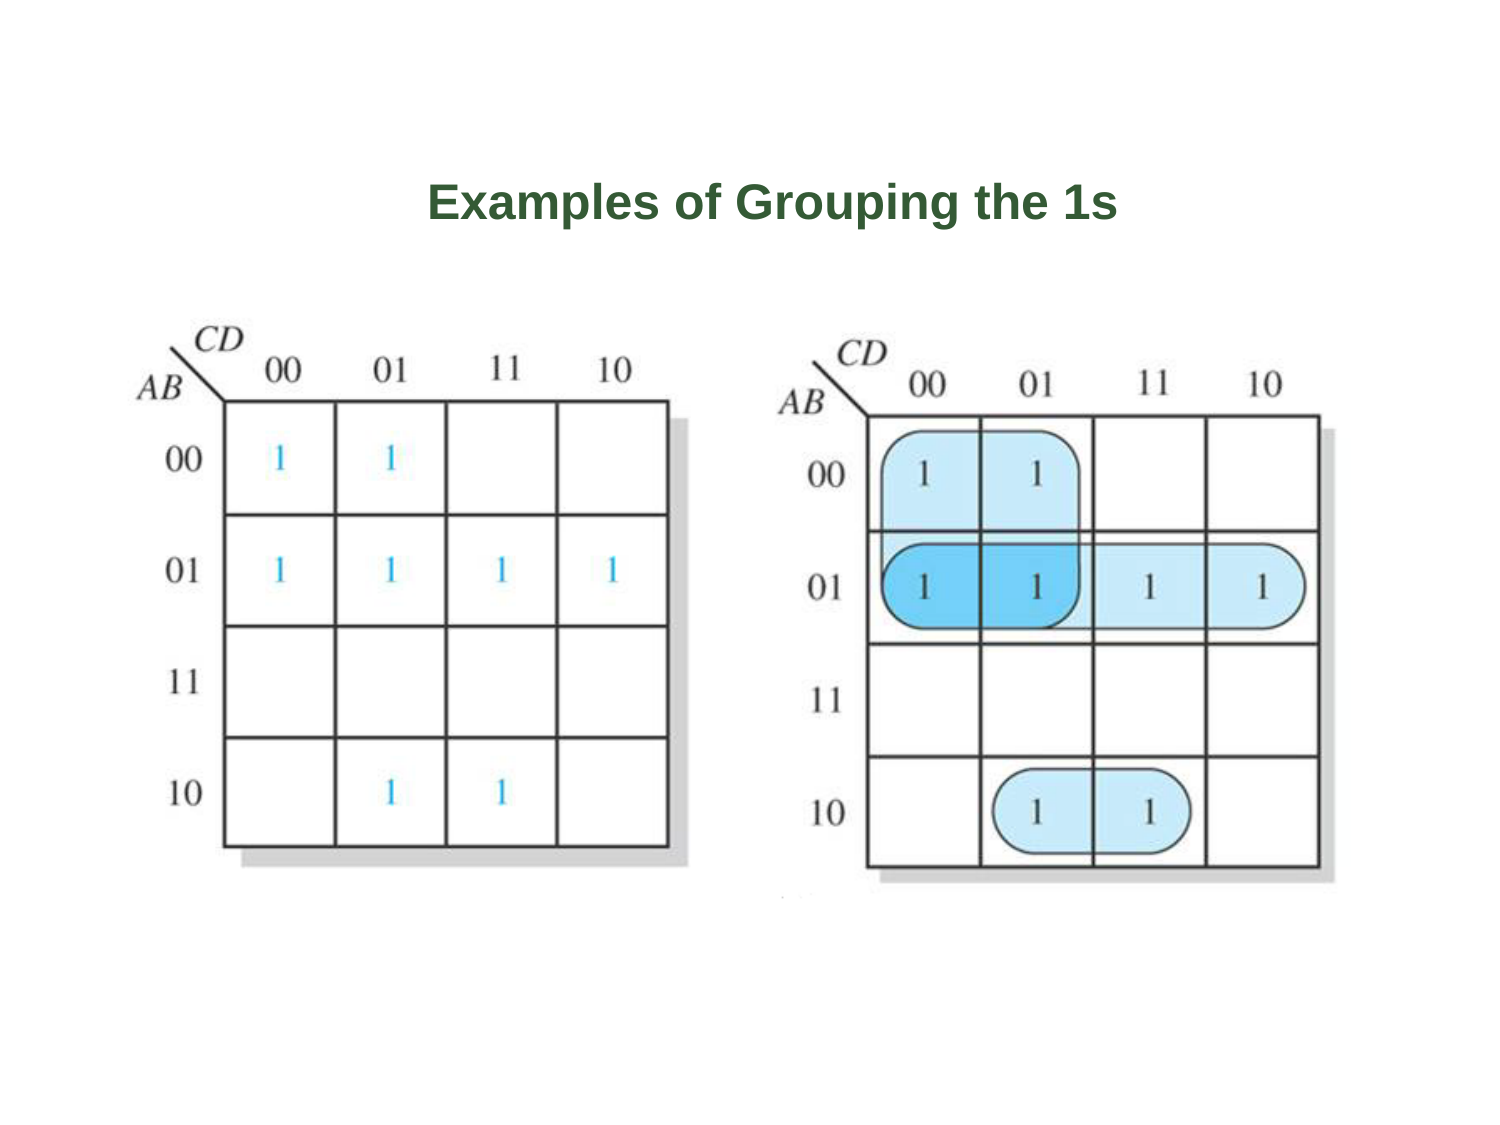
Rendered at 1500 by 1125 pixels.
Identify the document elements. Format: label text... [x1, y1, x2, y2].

picture [762, 312, 1354, 902]
picture [124, 312, 719, 884]
text_box Examples of Grouping the 1s [412, 162, 1134, 238]
